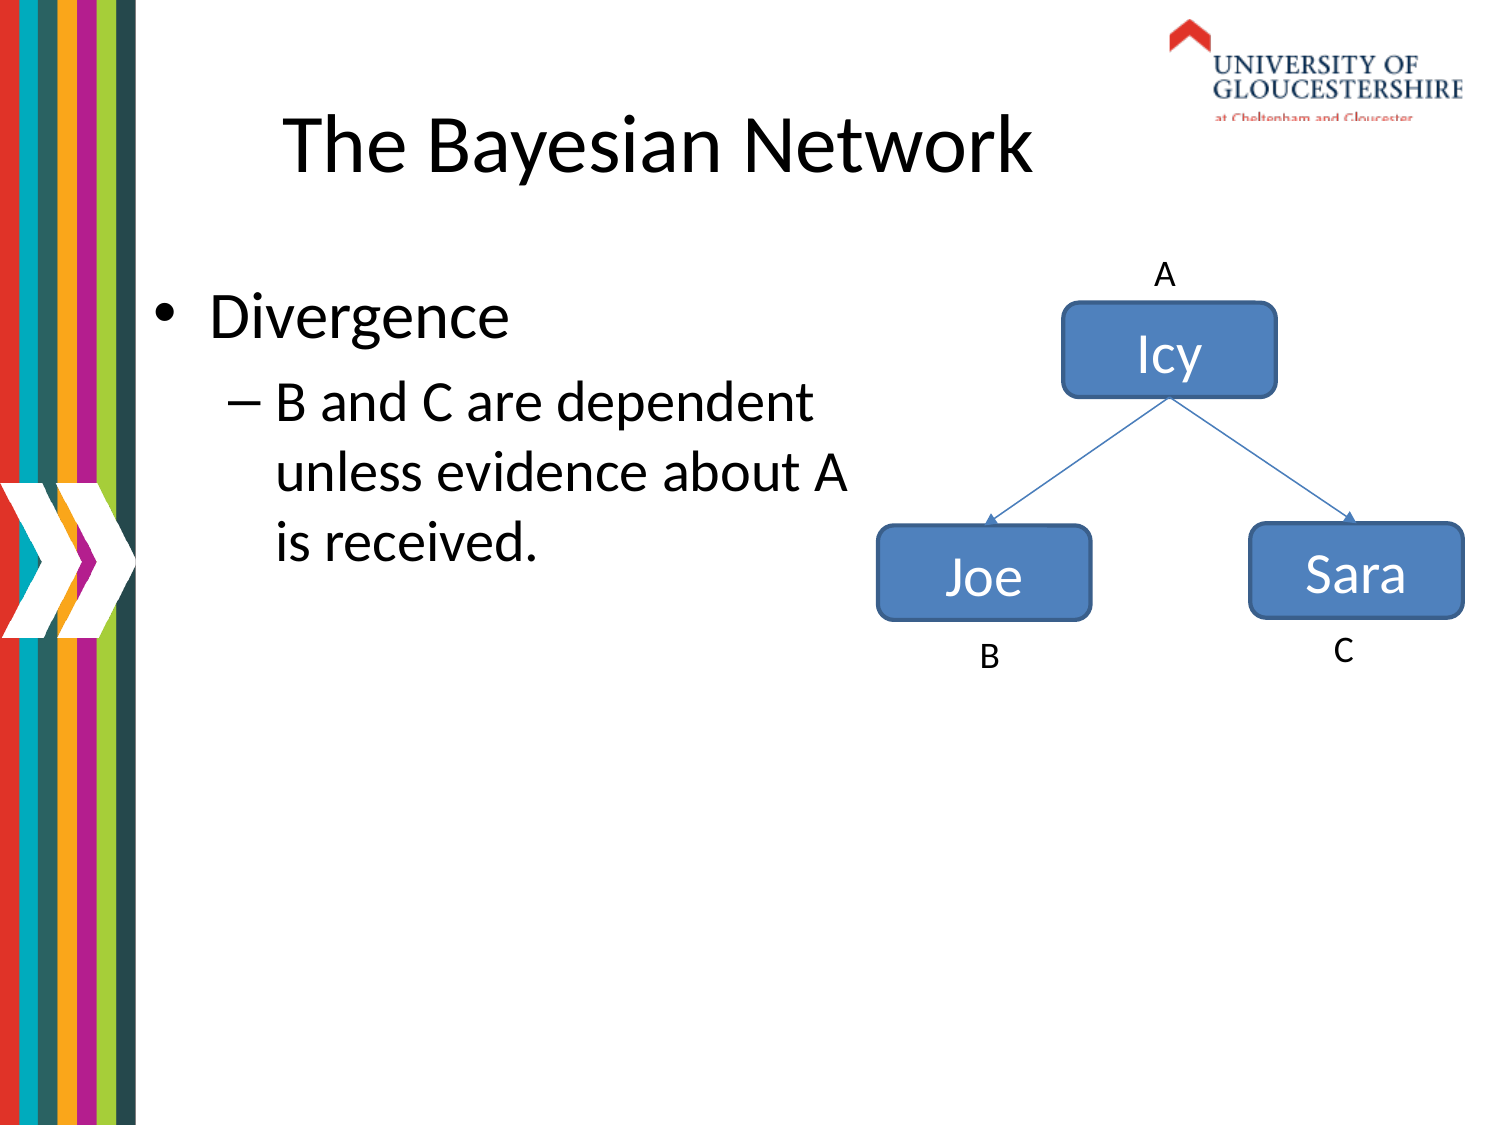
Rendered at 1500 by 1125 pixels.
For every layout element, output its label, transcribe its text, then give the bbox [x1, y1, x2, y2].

text_box Sara [1248, 521, 1465, 620]
text_box Icy [1061, 300, 1278, 395]
list Divergence B and C are dependent unless evidence about A is received. [138, 263, 892, 1007]
title The Bayesian Network [147, 45, 1170, 233]
text_box B [964, 623, 1016, 684]
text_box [1170, 396, 1357, 524]
text_box C [1319, 617, 1370, 678]
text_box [984, 396, 1170, 526]
text_box A [1139, 242, 1191, 302]
text_box Joe [875, 523, 1093, 622]
